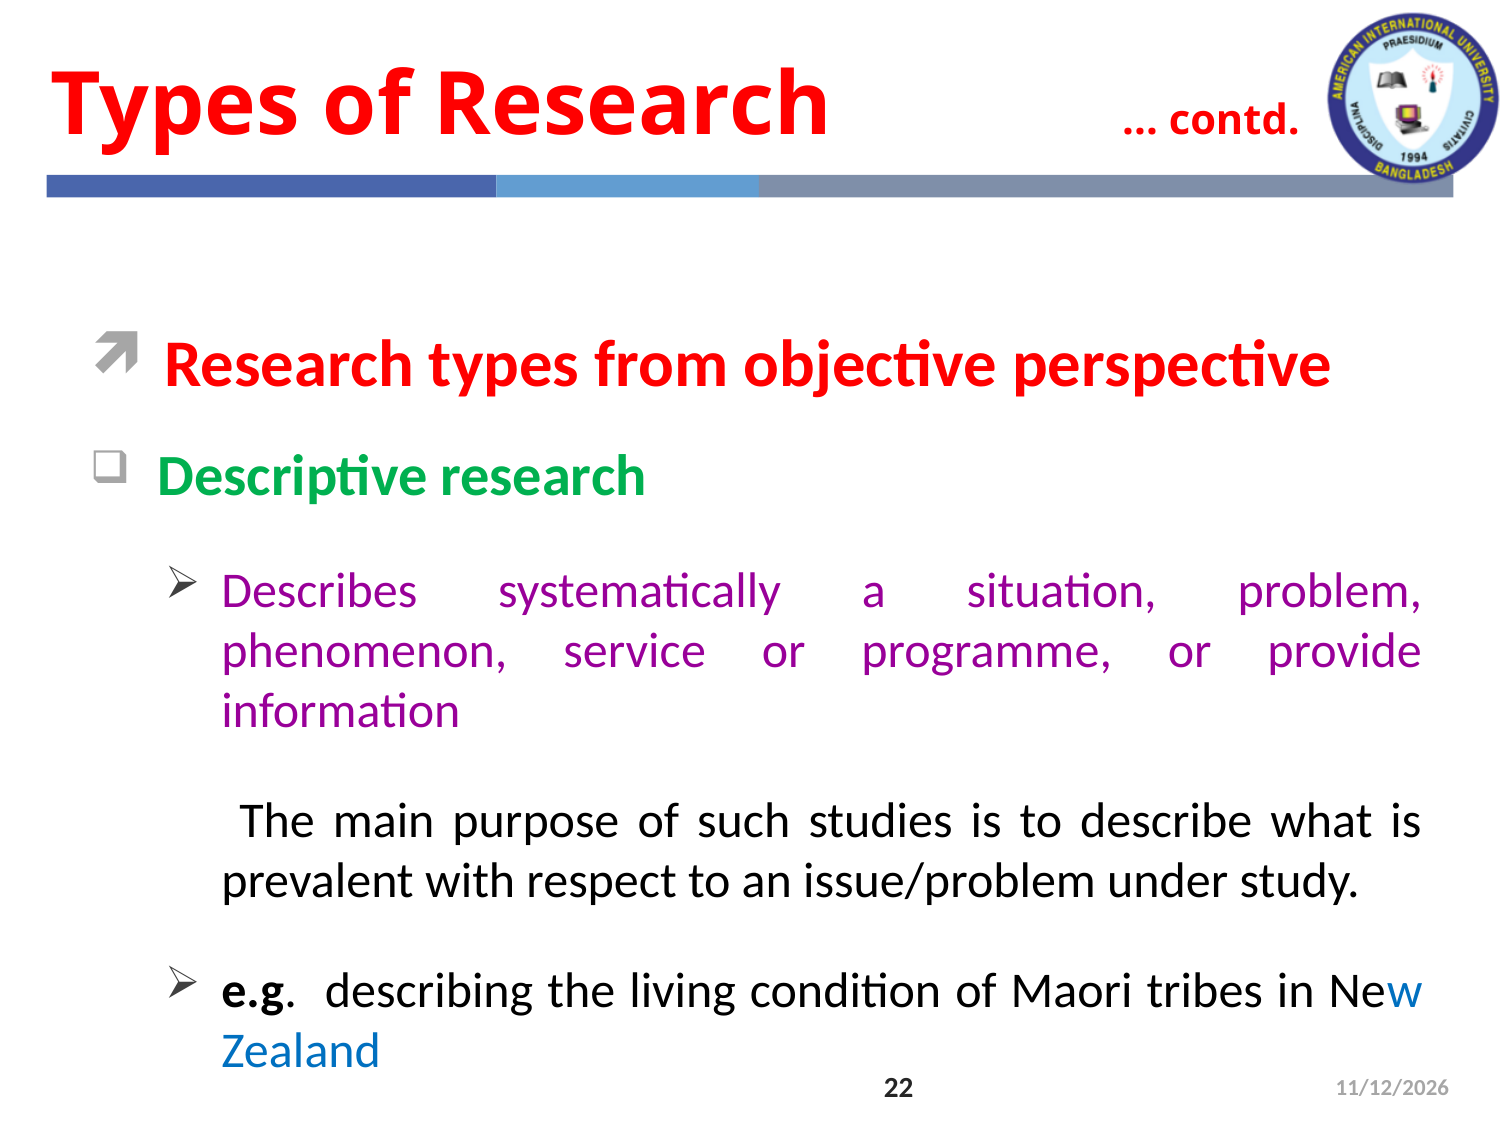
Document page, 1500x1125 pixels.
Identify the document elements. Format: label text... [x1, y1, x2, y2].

subtitle Research types from objective perspective Descriptive research Describes systematically a situation, problem, phenomenon, service or programme, or provide information The main purpose of such studies is to describe what is prevalent with respect to an issue/problem under study. e.g. describing the living condition of Maori tribes in New Zealand [75, 312, 1438, 1088]
title Types of Research ... contd. [35, 9, 1448, 160]
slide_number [1114, 1055, 1465, 1116]
picture [1324, 9, 1500, 188]
slide_number 22 [825, 1088, 929, 1115]
